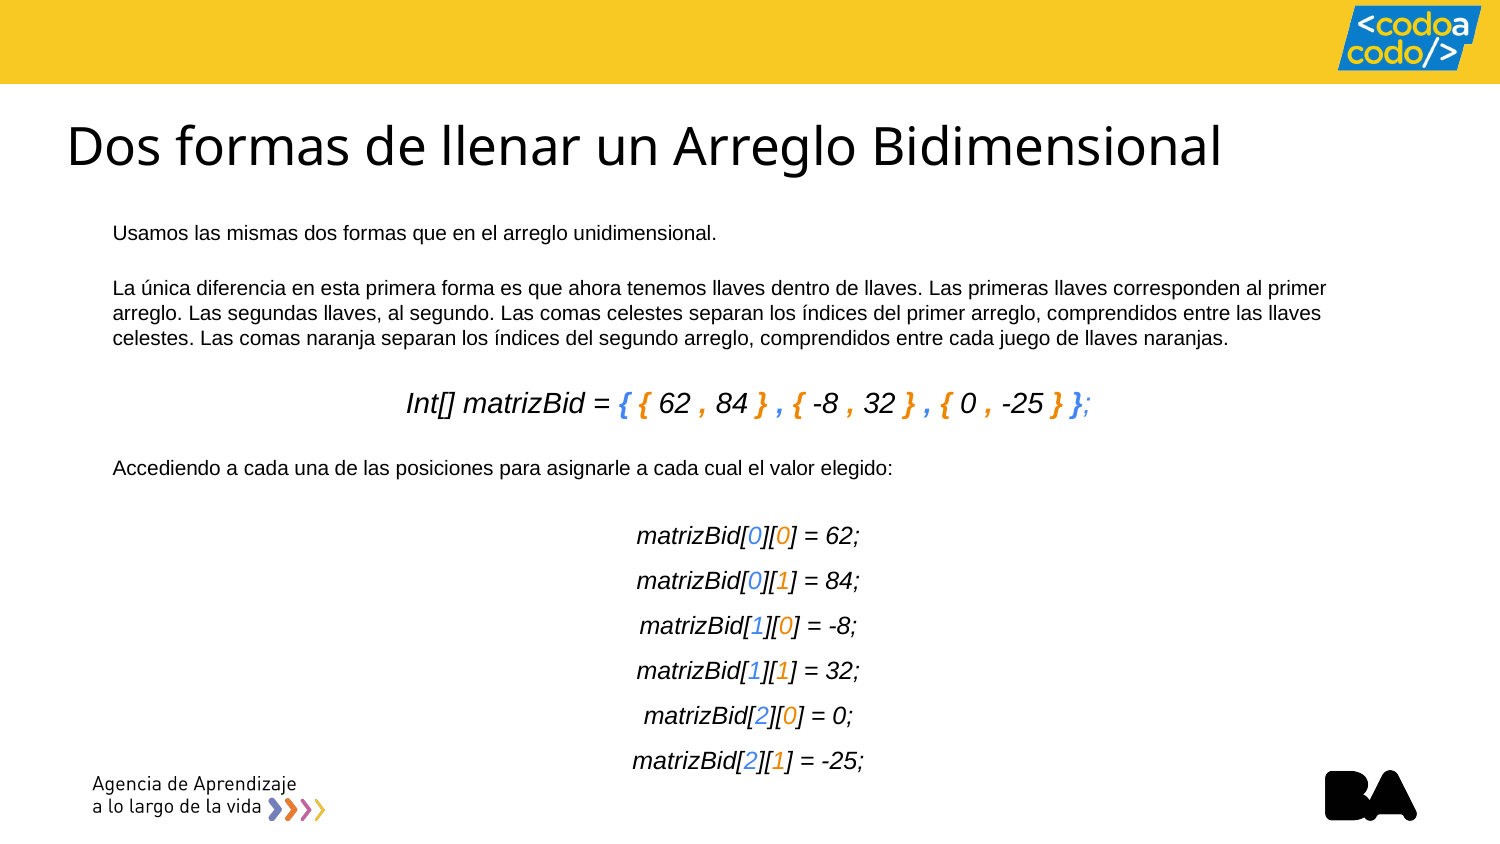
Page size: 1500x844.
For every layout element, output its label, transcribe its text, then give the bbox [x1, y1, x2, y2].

text_box Usamos las mismas dos formas que en el arreglo unidimensional. La única diferencia en esta primera forma es que ahora tenemos llaves dentro de llaves. Las primeras llaves corresponden al primer arreglo. Las segundas llaves, al segundo. Las comas celestes separan los índices del primer arreglo, comprendidos entre las llaves celestes. Las comas naranja separan los índices del segundo arreglo, comprendidos entre cada juego de llaves naranjas. Int[] matrizBid = { { 62 , 84 } , { -8 , 32 } , { 0 , -25 } }; Accediendo a cada una de las posiciones para asignarle a cada cual el valor elegido: matrizBid[0][0] = 62; matrizBid[0][1] = 84; matrizBid[1][0] = -8; matrizBid[1][1] = 32; matrizBid[2][0] = 0; matrizBid[2][1] = -25; [97, 212, 1400, 817]
title Dos formas de llenar un Arreglo Bidimensional [51, 98, 1446, 192]
picture [1325, 770, 1417, 821]
picture [70, 756, 344, 835]
picture [1337, 5, 1482, 71]
